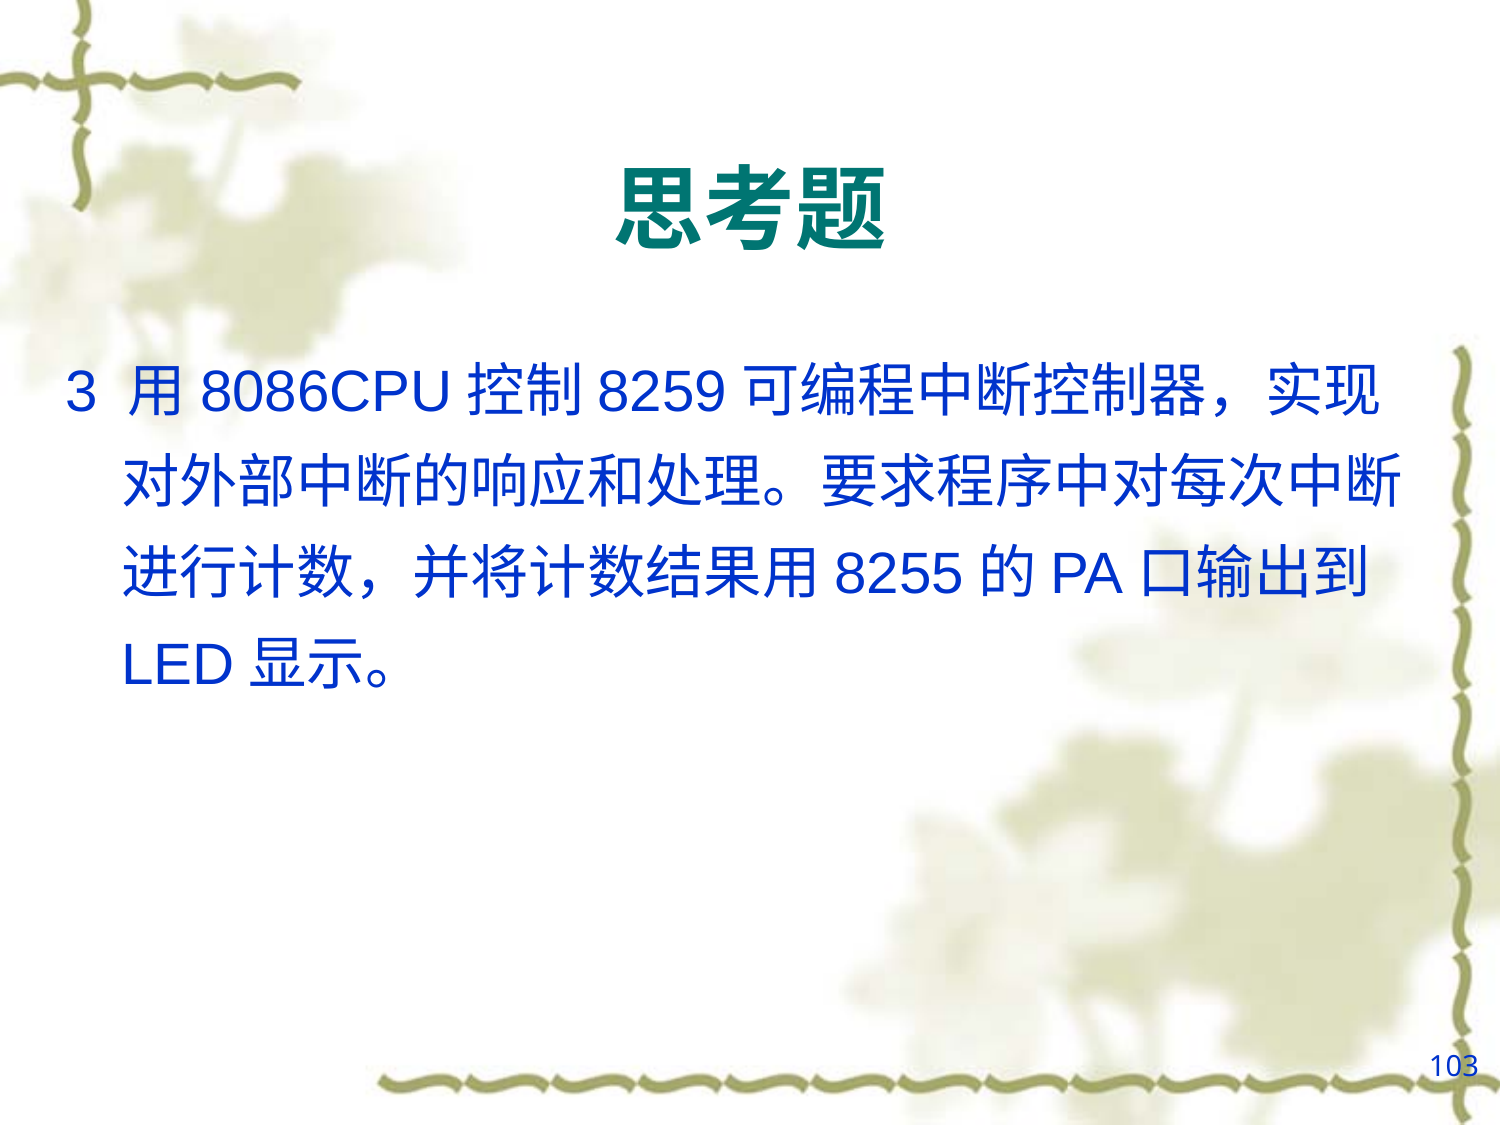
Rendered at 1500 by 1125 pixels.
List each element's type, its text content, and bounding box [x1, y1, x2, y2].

picture [0, 0, 1500, 1125]
list 3 用8086CPU控制8259可编程中断控制器，实现对外部中断的响应和处理。要求程序中对每次中断进行计数，并将计数结果用8255的PA口输出到LED显示。 [50, 324, 1451, 963]
title 思考题 [49, 112, 1451, 300]
slide_number 103 [1118, 1039, 1495, 1118]
